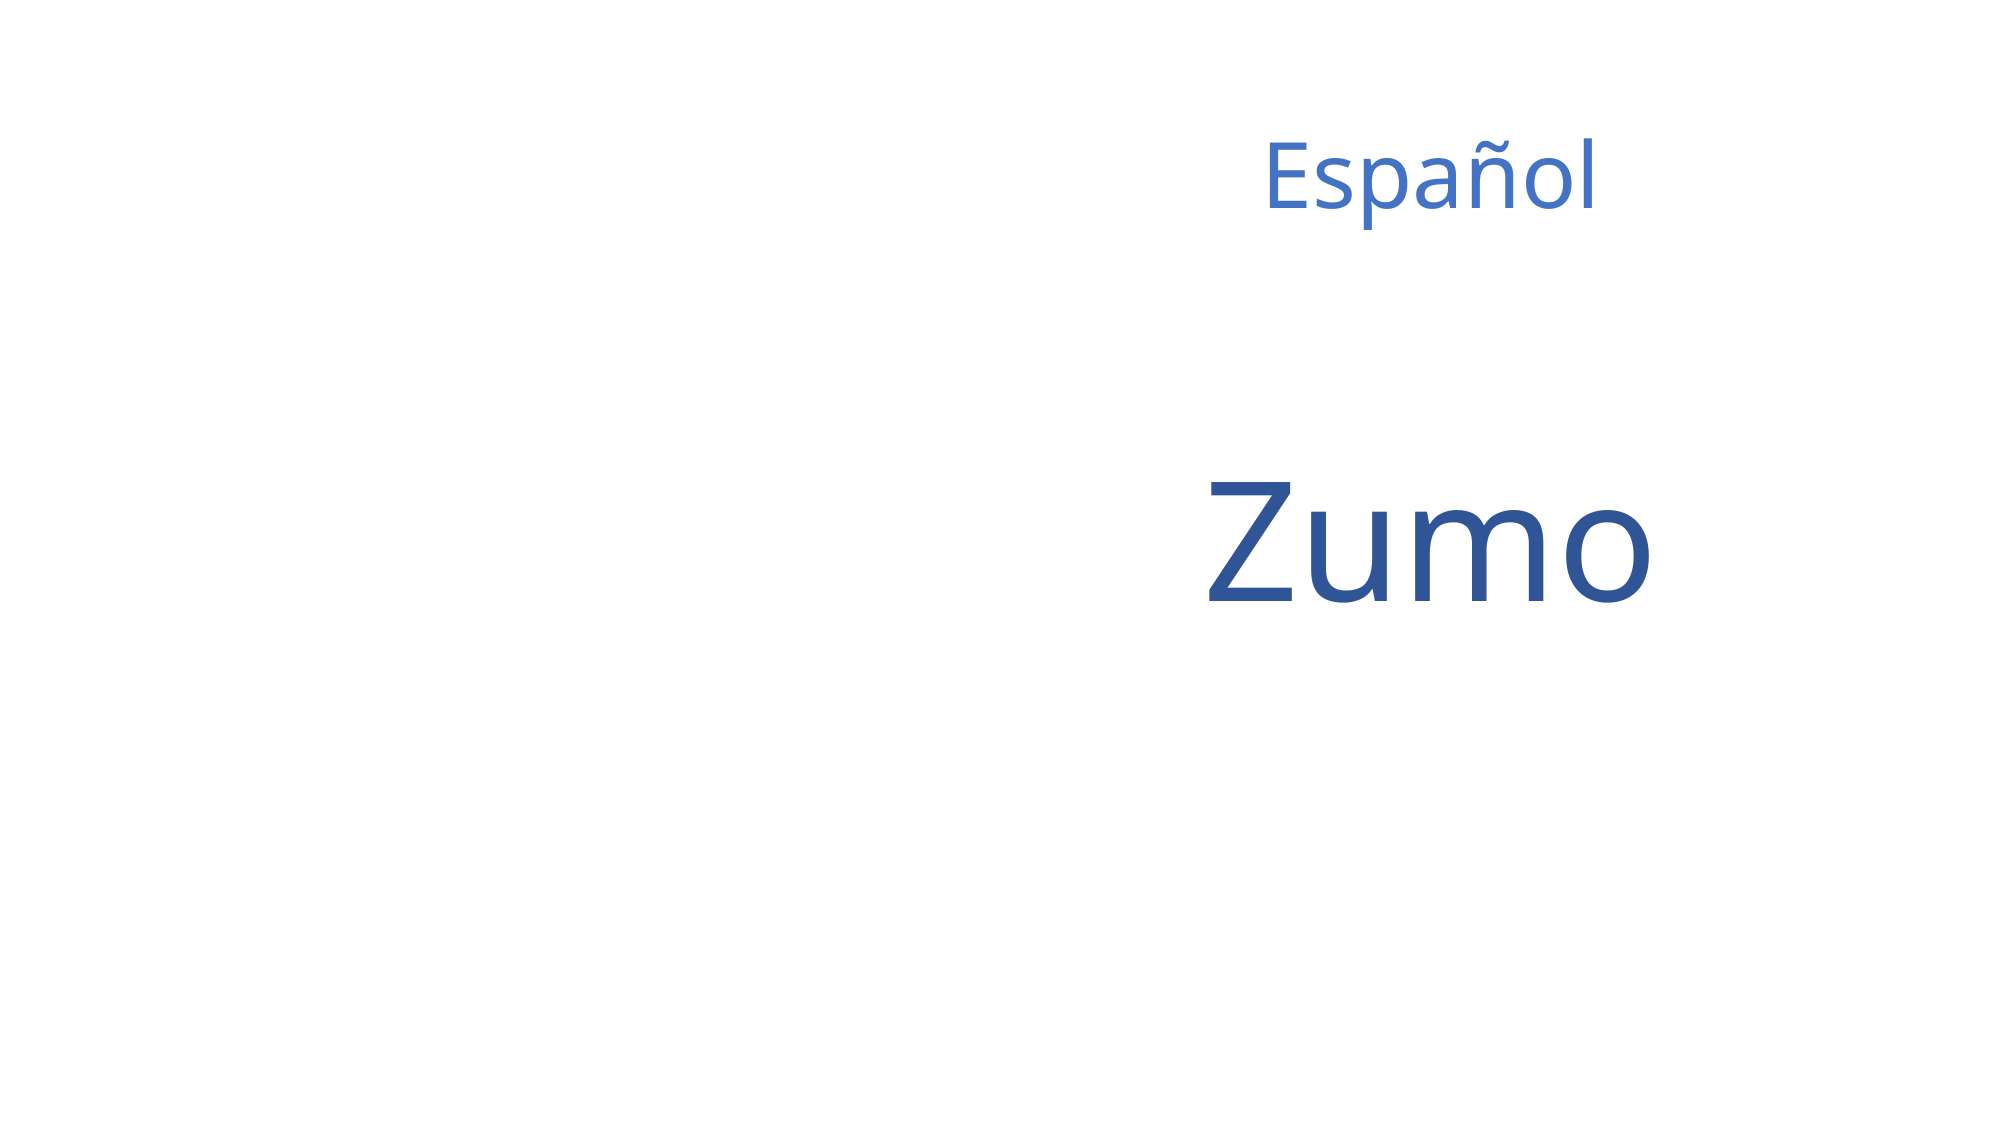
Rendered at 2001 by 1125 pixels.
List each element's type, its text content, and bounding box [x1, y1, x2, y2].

text_box Zumo [999, 449, 1863, 746]
text_box Español [1196, 70, 1666, 288]
